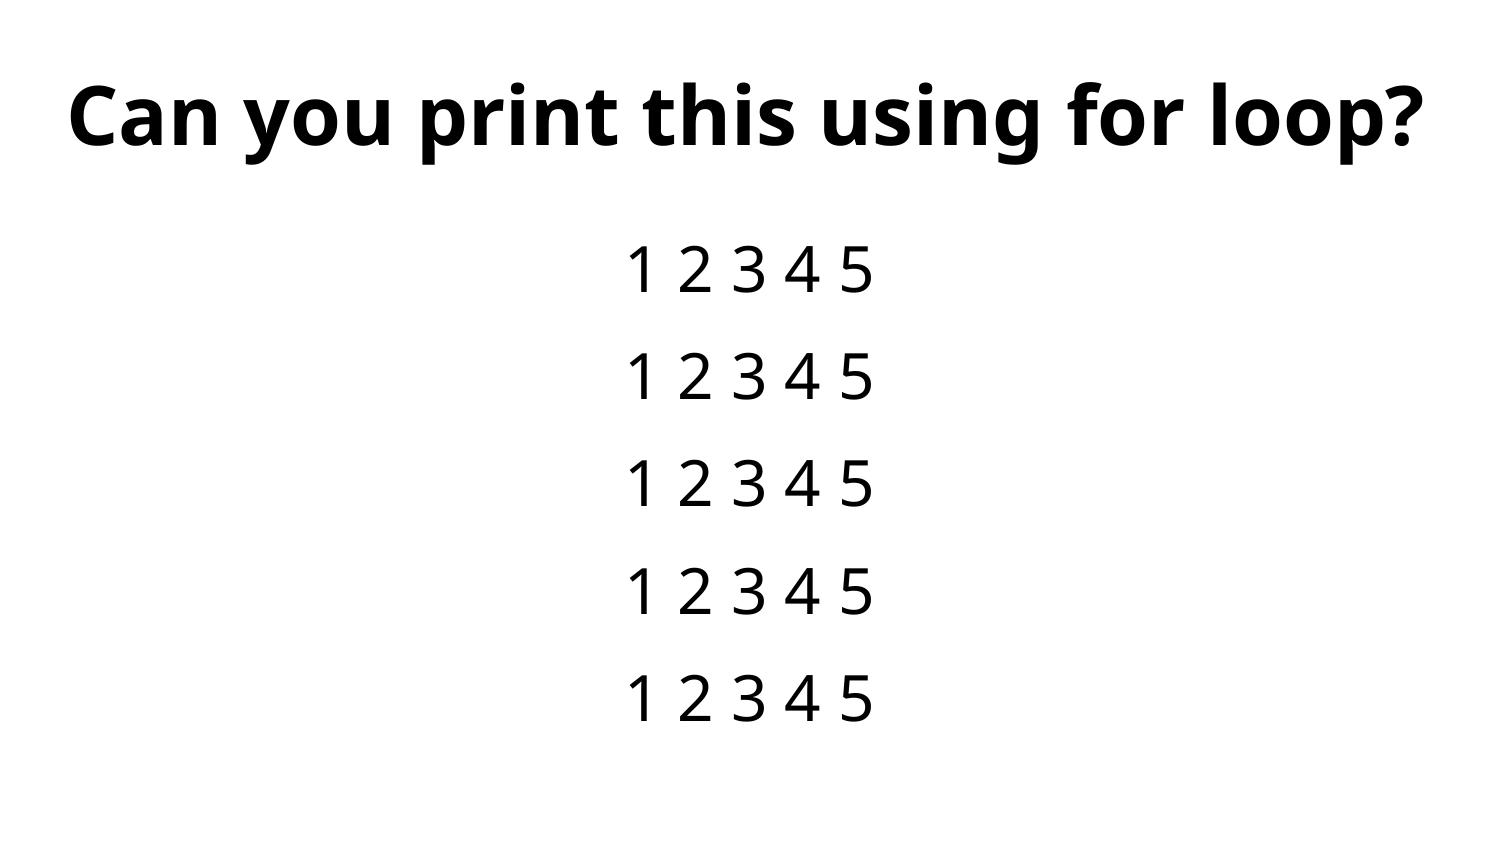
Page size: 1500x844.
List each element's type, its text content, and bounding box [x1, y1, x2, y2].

title Can you print this using for loop? [51, 48, 1449, 180]
list 1 2 3 4 5 1 2 3 4 5 1 2 3 4 5 1 2 3 4 5 1 2 3 4 5 [51, 201, 1449, 750]
